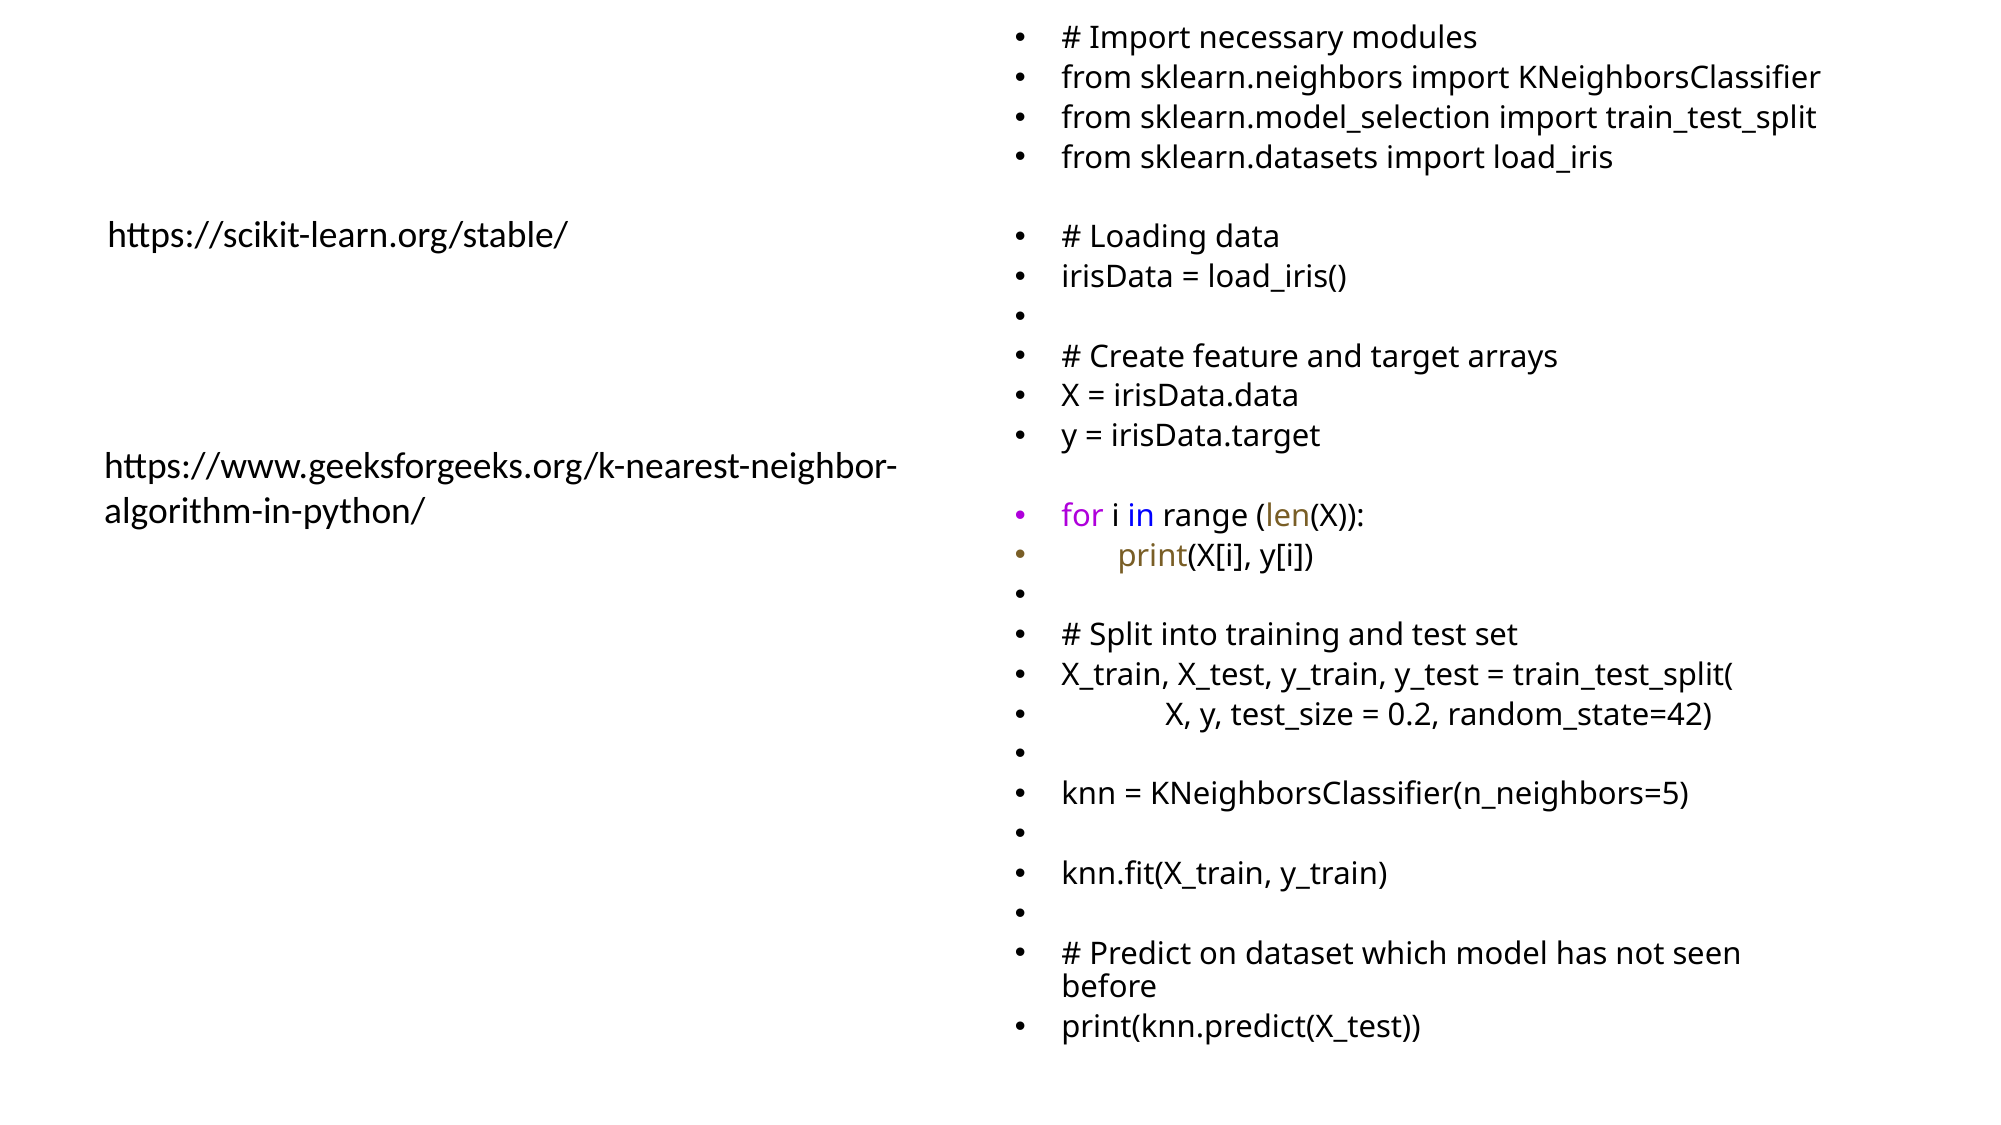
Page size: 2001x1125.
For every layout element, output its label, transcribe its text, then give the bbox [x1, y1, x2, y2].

text_box https://www.geeksforgeeks.org/k-nearest-neighbor-algorithm-in-python/ [89, 433, 958, 539]
text_box https://scikit-learn.org/stable/ [92, 202, 584, 263]
list # Import necessary modules from sklearn.neighbors import KNeighborsClassifier from sklearn.model_selection import train_test_split from sklearn.datasets import load_iris # Loading data irisData = load_iris() # Create feature and target arrays X = irisData.data y = irisData.target for i in range (len(X)): print(X[i], y[i]) # Split into training and test set X_train, X_test, y_train, y_test = train_test_split( X, y, test_size = 0.2, random_state=42) knn = KNeighborsClassifier(n_neighbors=5) knn.fit(X_train, y_train) # Predict on dataset which model has not seen before print(knn.predict(X_test)) [999, 14, 1839, 1125]
